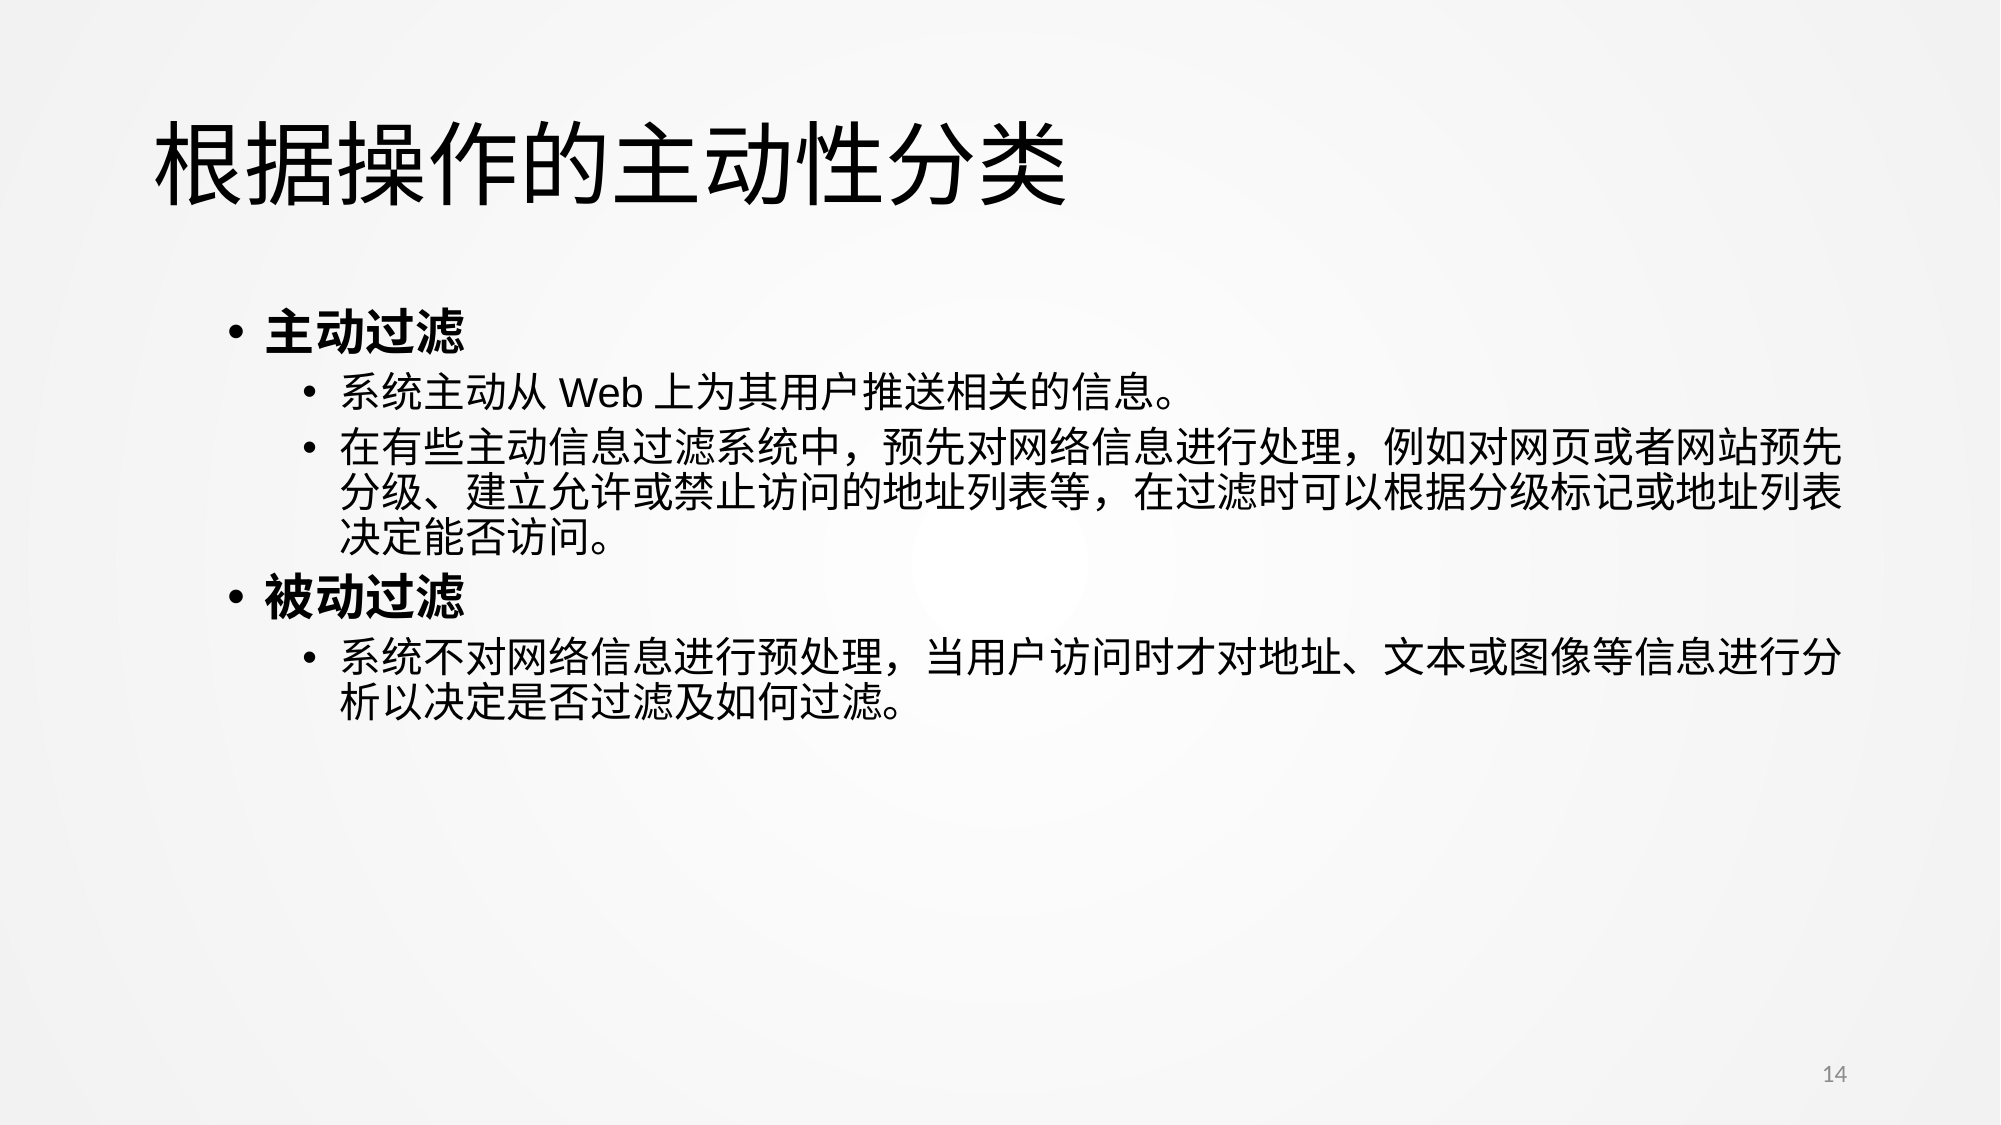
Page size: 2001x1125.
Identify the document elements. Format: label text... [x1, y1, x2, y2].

slide_number 14 [1412, 1042, 1863, 1103]
title 根据操作的主动性分类 [137, 59, 1863, 278]
list 主动过滤 系统主动从Web上为其用户推送相关的信息。 在有些主动信息过滤系统中，预先对网络信息进行处理，例如对网页或者网站预先分级、建立允许或禁止访问的地址列表等，在过滤时可以根据分级标记或地址列表决定能否访问。 被动过滤 系统不对网络信息进行预处理，当用户访问时才对地址、文本或图像等信息进行分析以决定是否过滤及如何过滤。 [137, 299, 1863, 1014]
